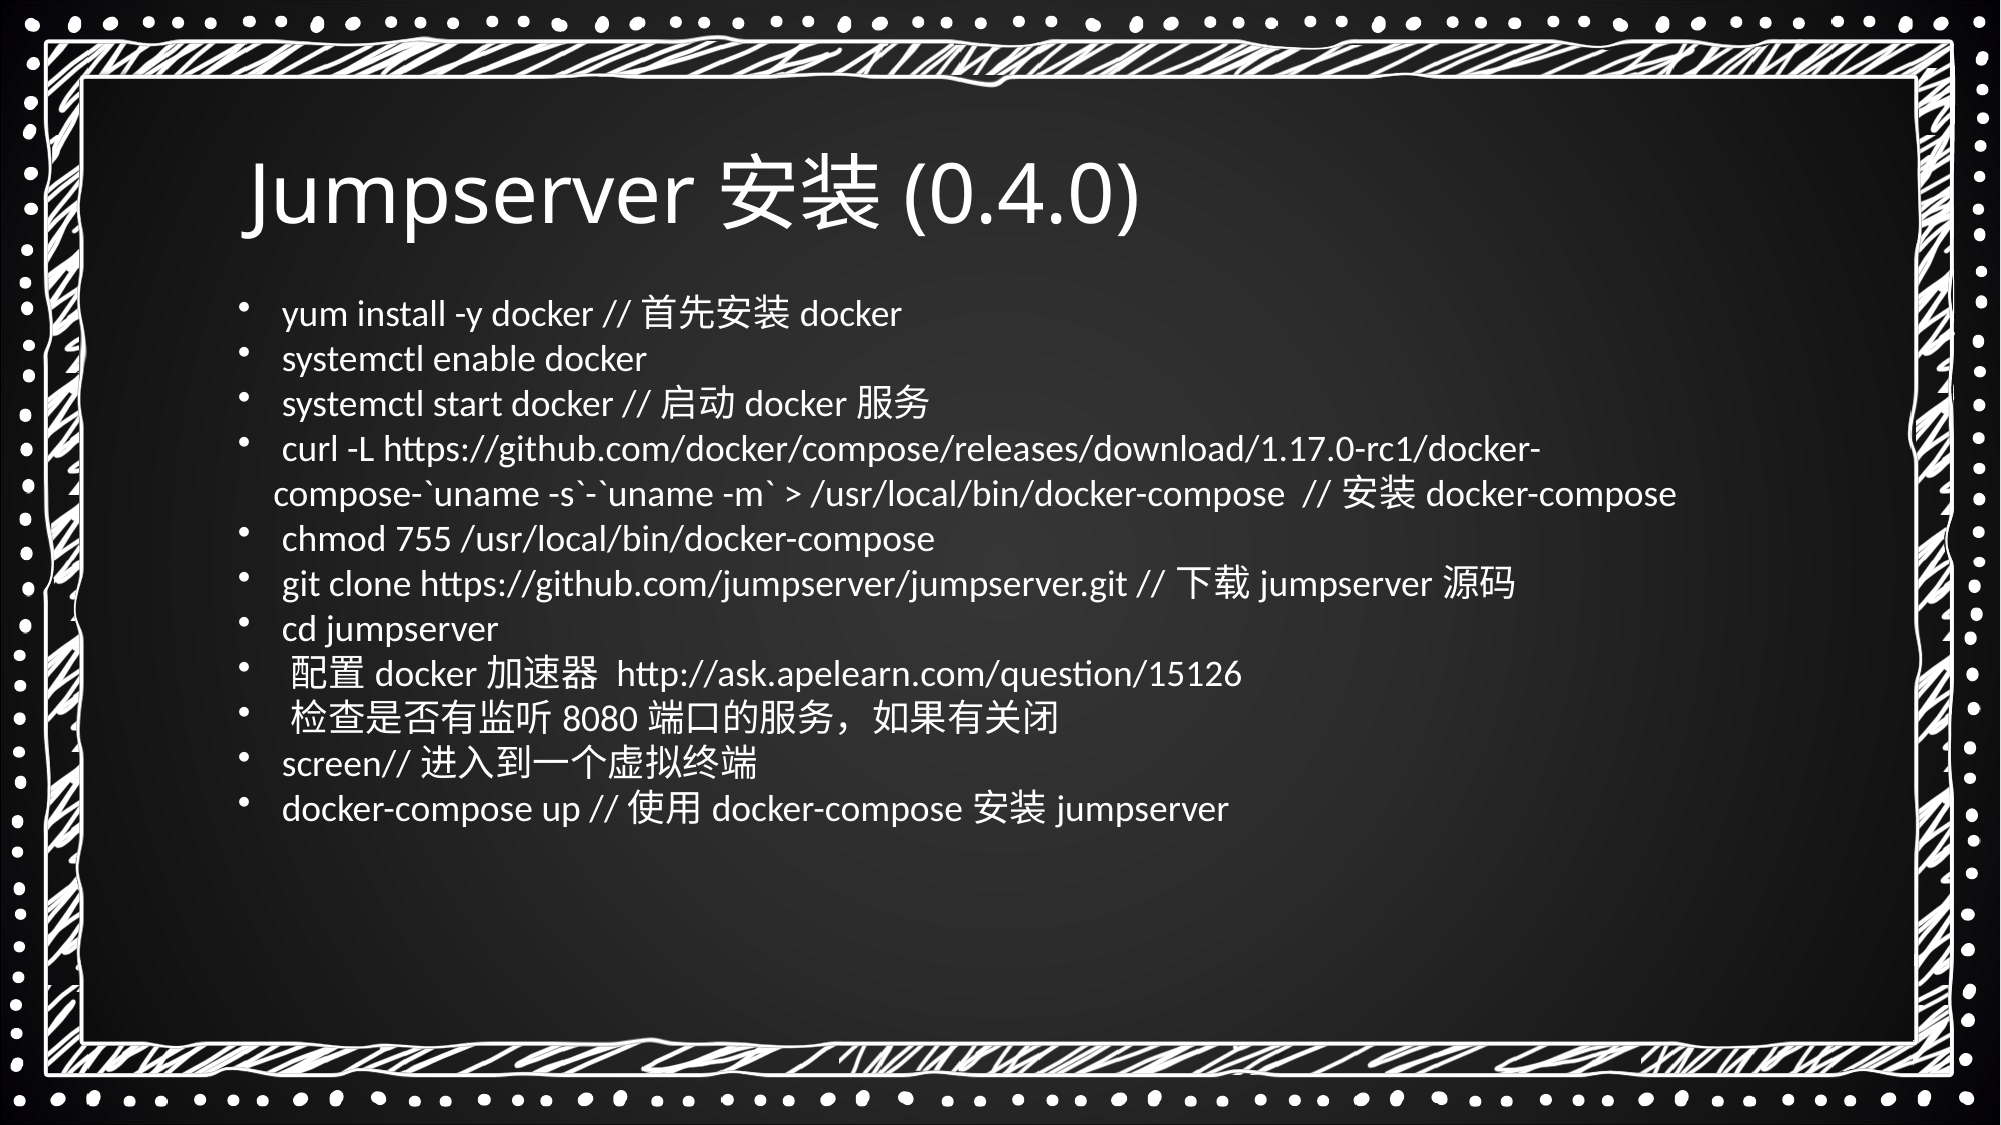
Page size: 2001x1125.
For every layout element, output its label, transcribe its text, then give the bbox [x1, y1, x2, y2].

text_box yum install -y docker //首先安装docker systemctl enable docker systemctl start docker //启动docker服务 curl -L https://github.com/docker/compose/releases/download/1.17.0-rc1/docker-compose-`uname -s`-`uname -m` > /usr/local/bin/docker-compose //安装docker-compose chmod 755 /usr/local/bin/docker-compose git clone https://github.com/jumpserver/jumpserver.git //下载jumpserver源码 cd jumpserver 配置docker加速器 http://ask.apelearn.com/question/15126 检查是否有监听8080端口的服务，如果有关闭 screen//进入到一个虚拟终端 docker-compose up //使用docker-compose安装jumpserver [230, 281, 1699, 837]
text_box Jumpserver安装(0.4.0) [240, 133, 1530, 248]
picture [0, 0, 2001, 1125]
